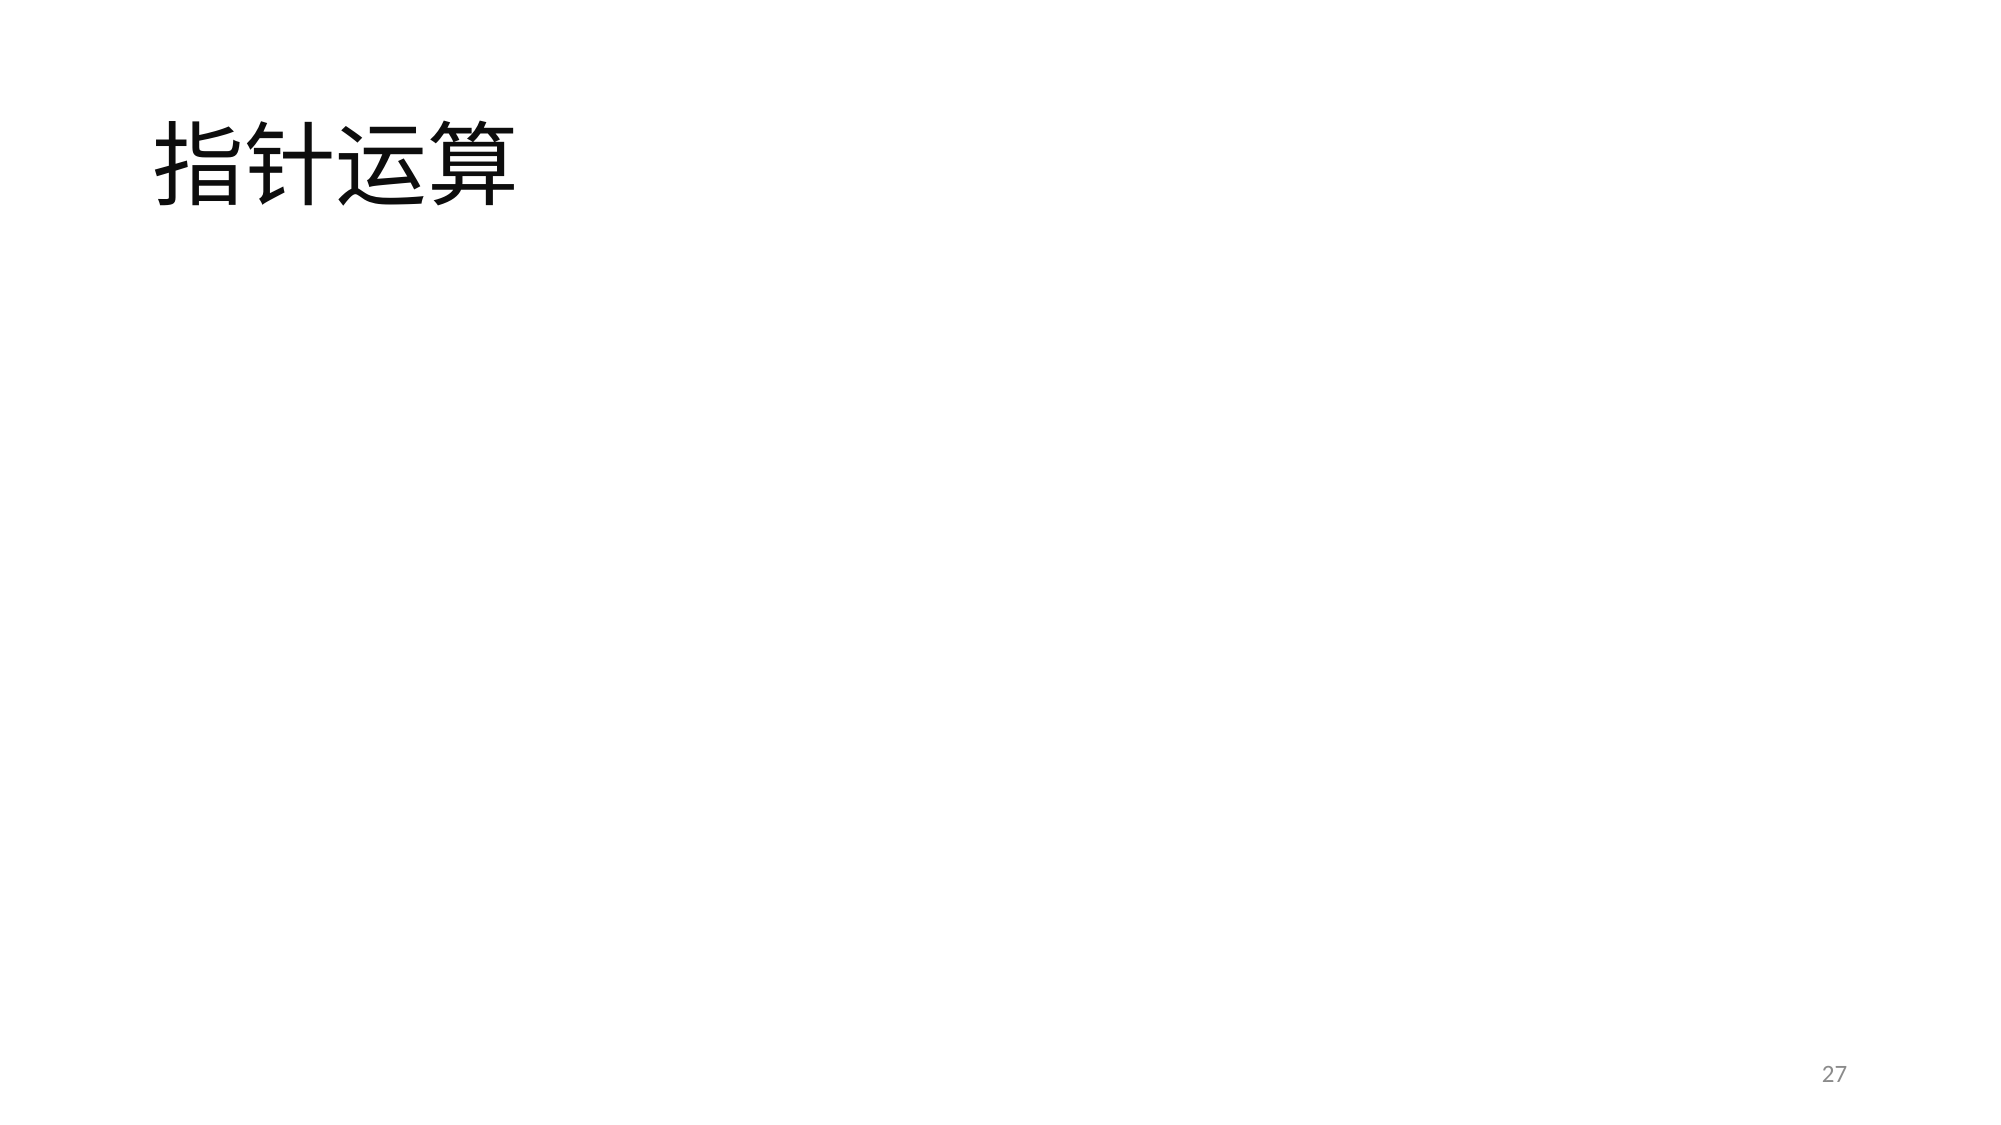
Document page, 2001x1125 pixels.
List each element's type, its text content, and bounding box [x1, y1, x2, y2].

slide_number 27 [1412, 1042, 1863, 1103]
title 指针运算 [137, 59, 1863, 278]
